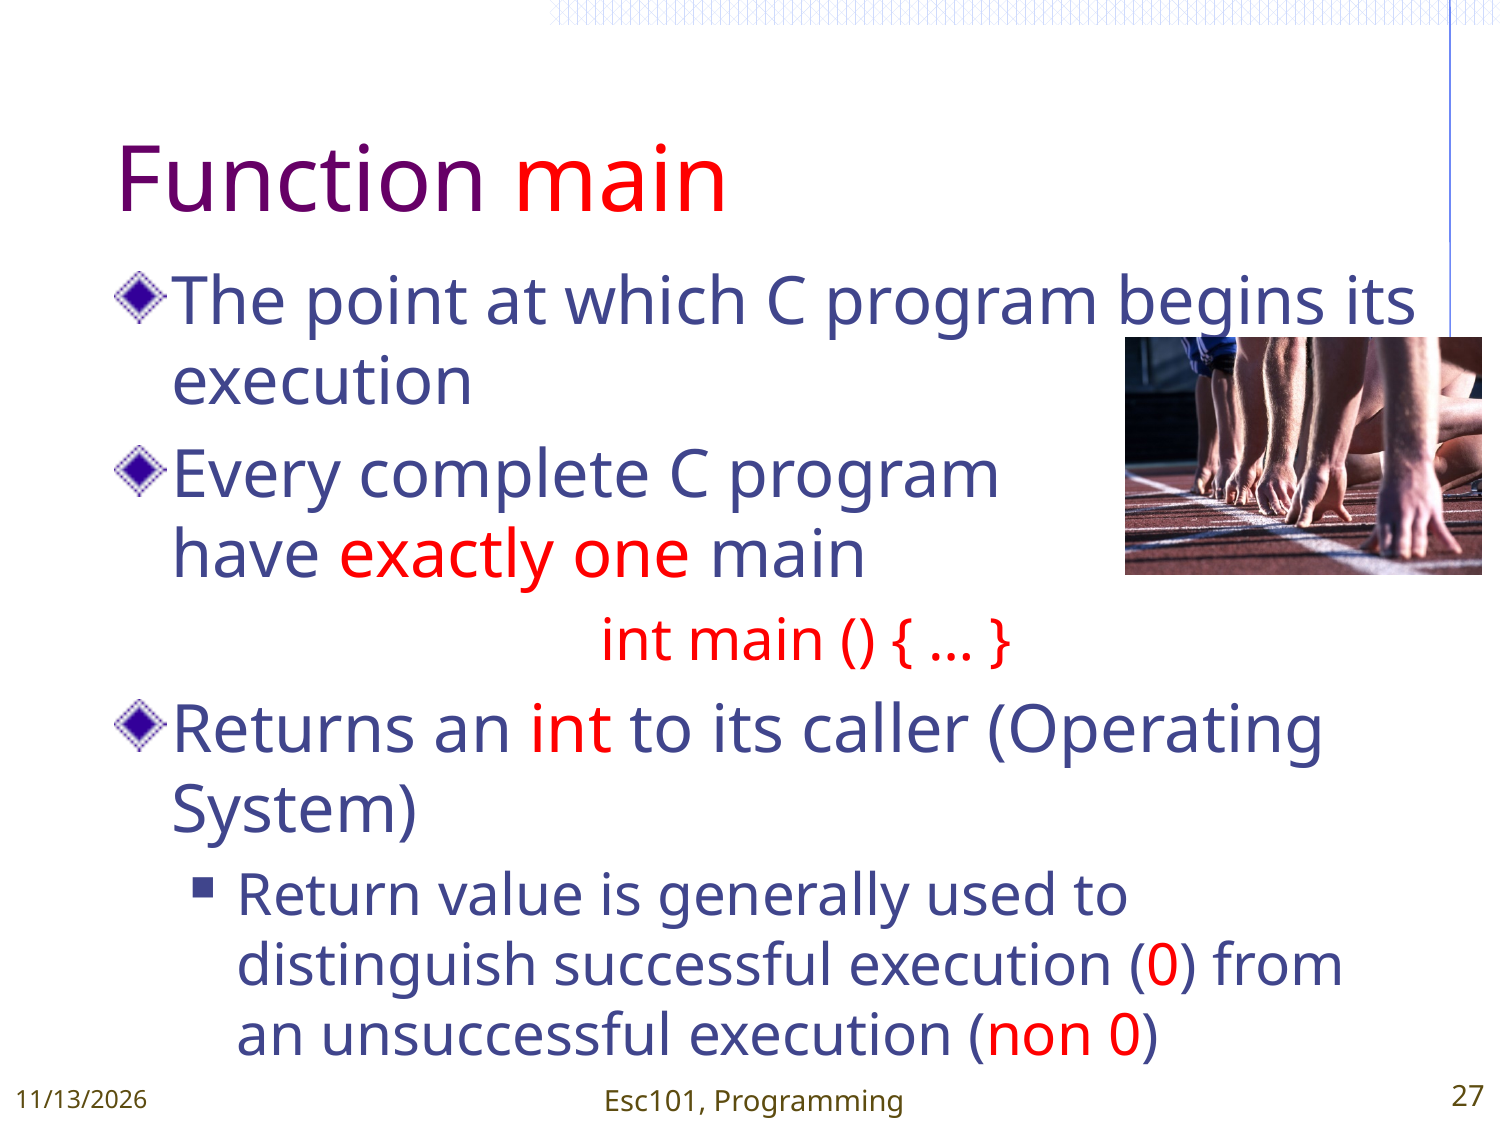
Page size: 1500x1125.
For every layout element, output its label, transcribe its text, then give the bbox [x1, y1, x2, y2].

title Function main [99, 49, 1376, 238]
list The point at which C program begins its execution Every complete C program must have exactly one main int main () { … } Returns an int to its caller (Operating System) Return value is generally used to distinguish successful execution (0) from an unsuccessful execution (non 0) [99, 249, 1438, 988]
picture [1124, 337, 1482, 576]
footer Esc101, Programming [483, 1049, 1026, 1125]
picture [114, 445, 167, 497]
picture [114, 271, 167, 324]
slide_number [0, 1049, 313, 1125]
slide_number 27 [1187, 1049, 1500, 1125]
picture [114, 699, 167, 752]
